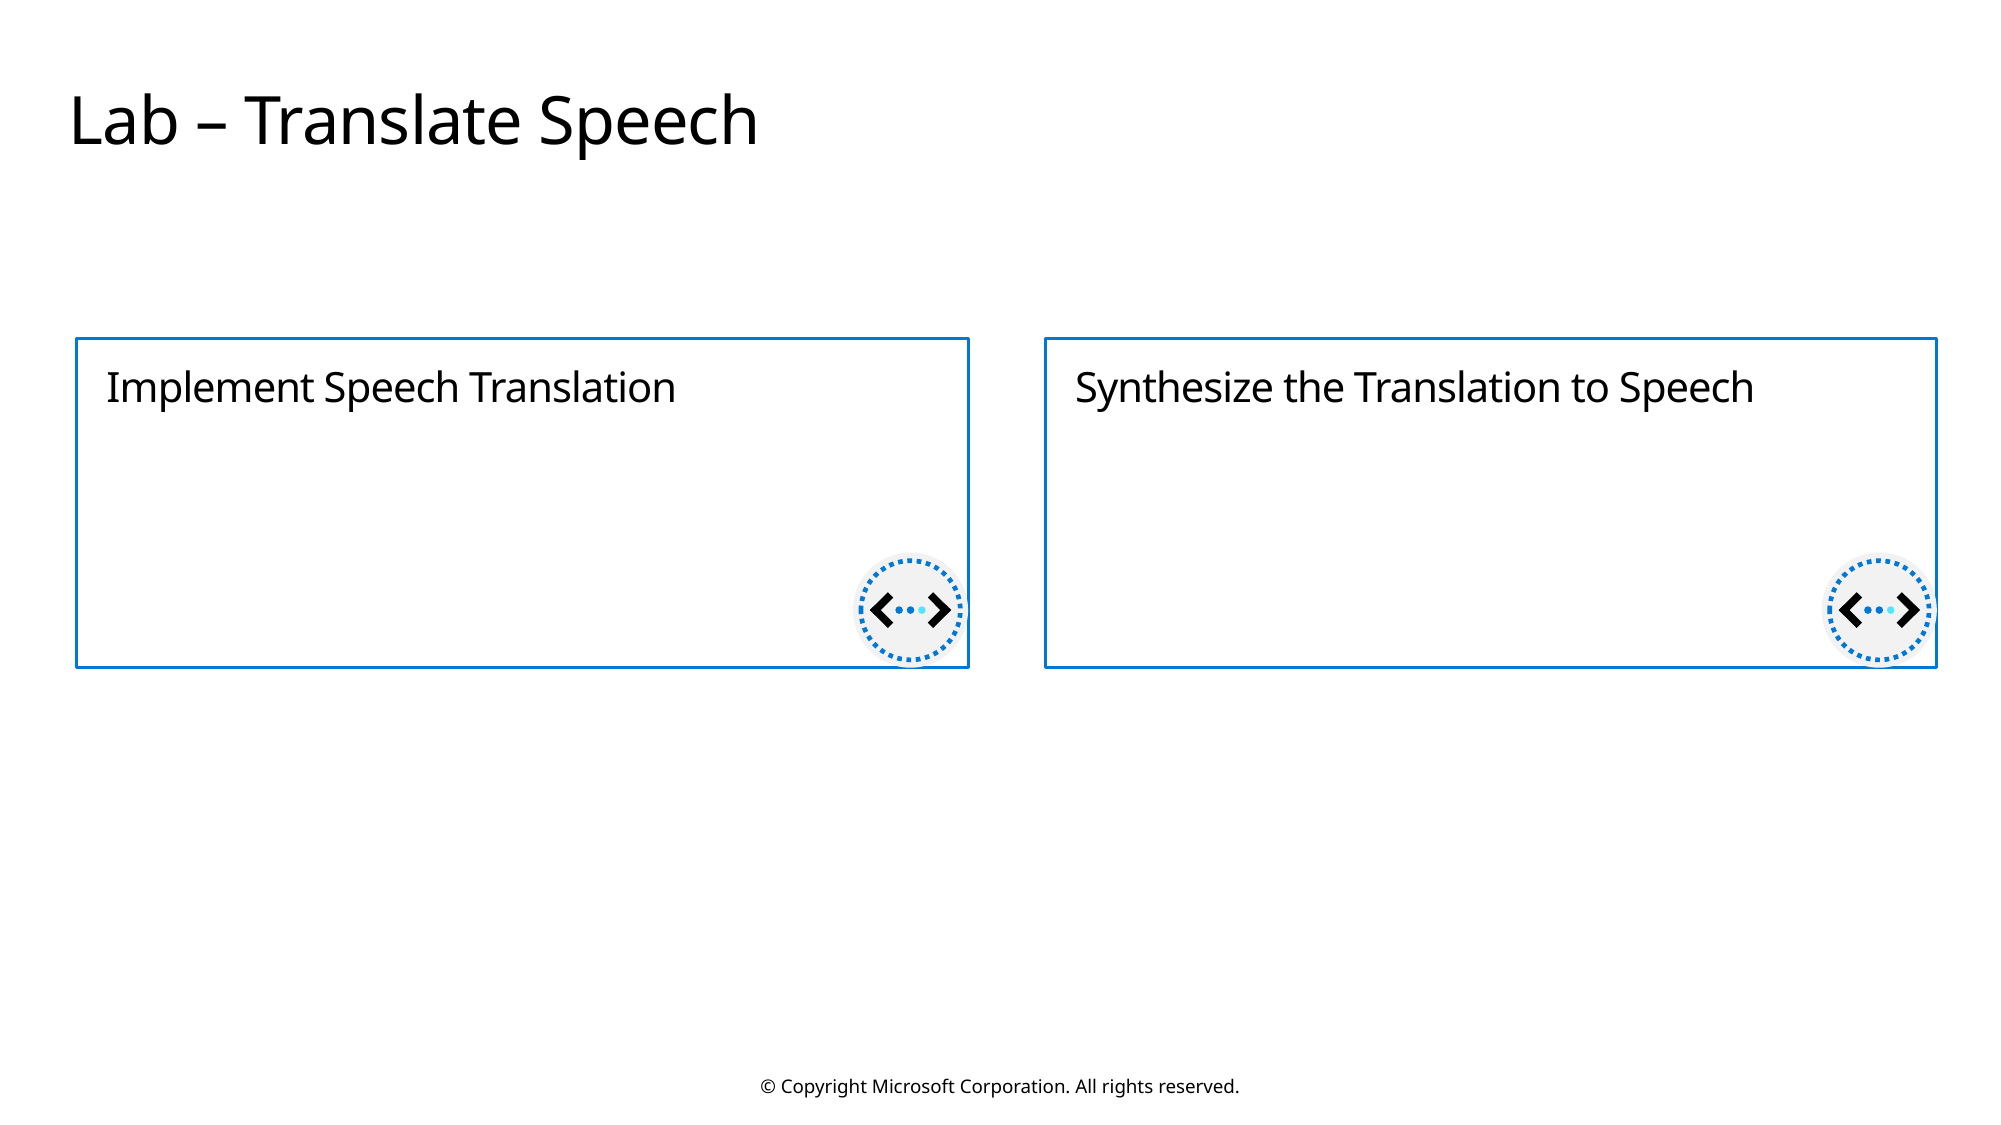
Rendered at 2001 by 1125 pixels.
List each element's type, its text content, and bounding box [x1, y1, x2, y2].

list Implement Speech Translation [75, 337, 970, 669]
title Lab – Translate Speech [68, 72, 1930, 184]
list Synthesize the Translation to Speech [1044, 337, 1938, 669]
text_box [852, 552, 969, 668]
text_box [1821, 552, 1938, 668]
